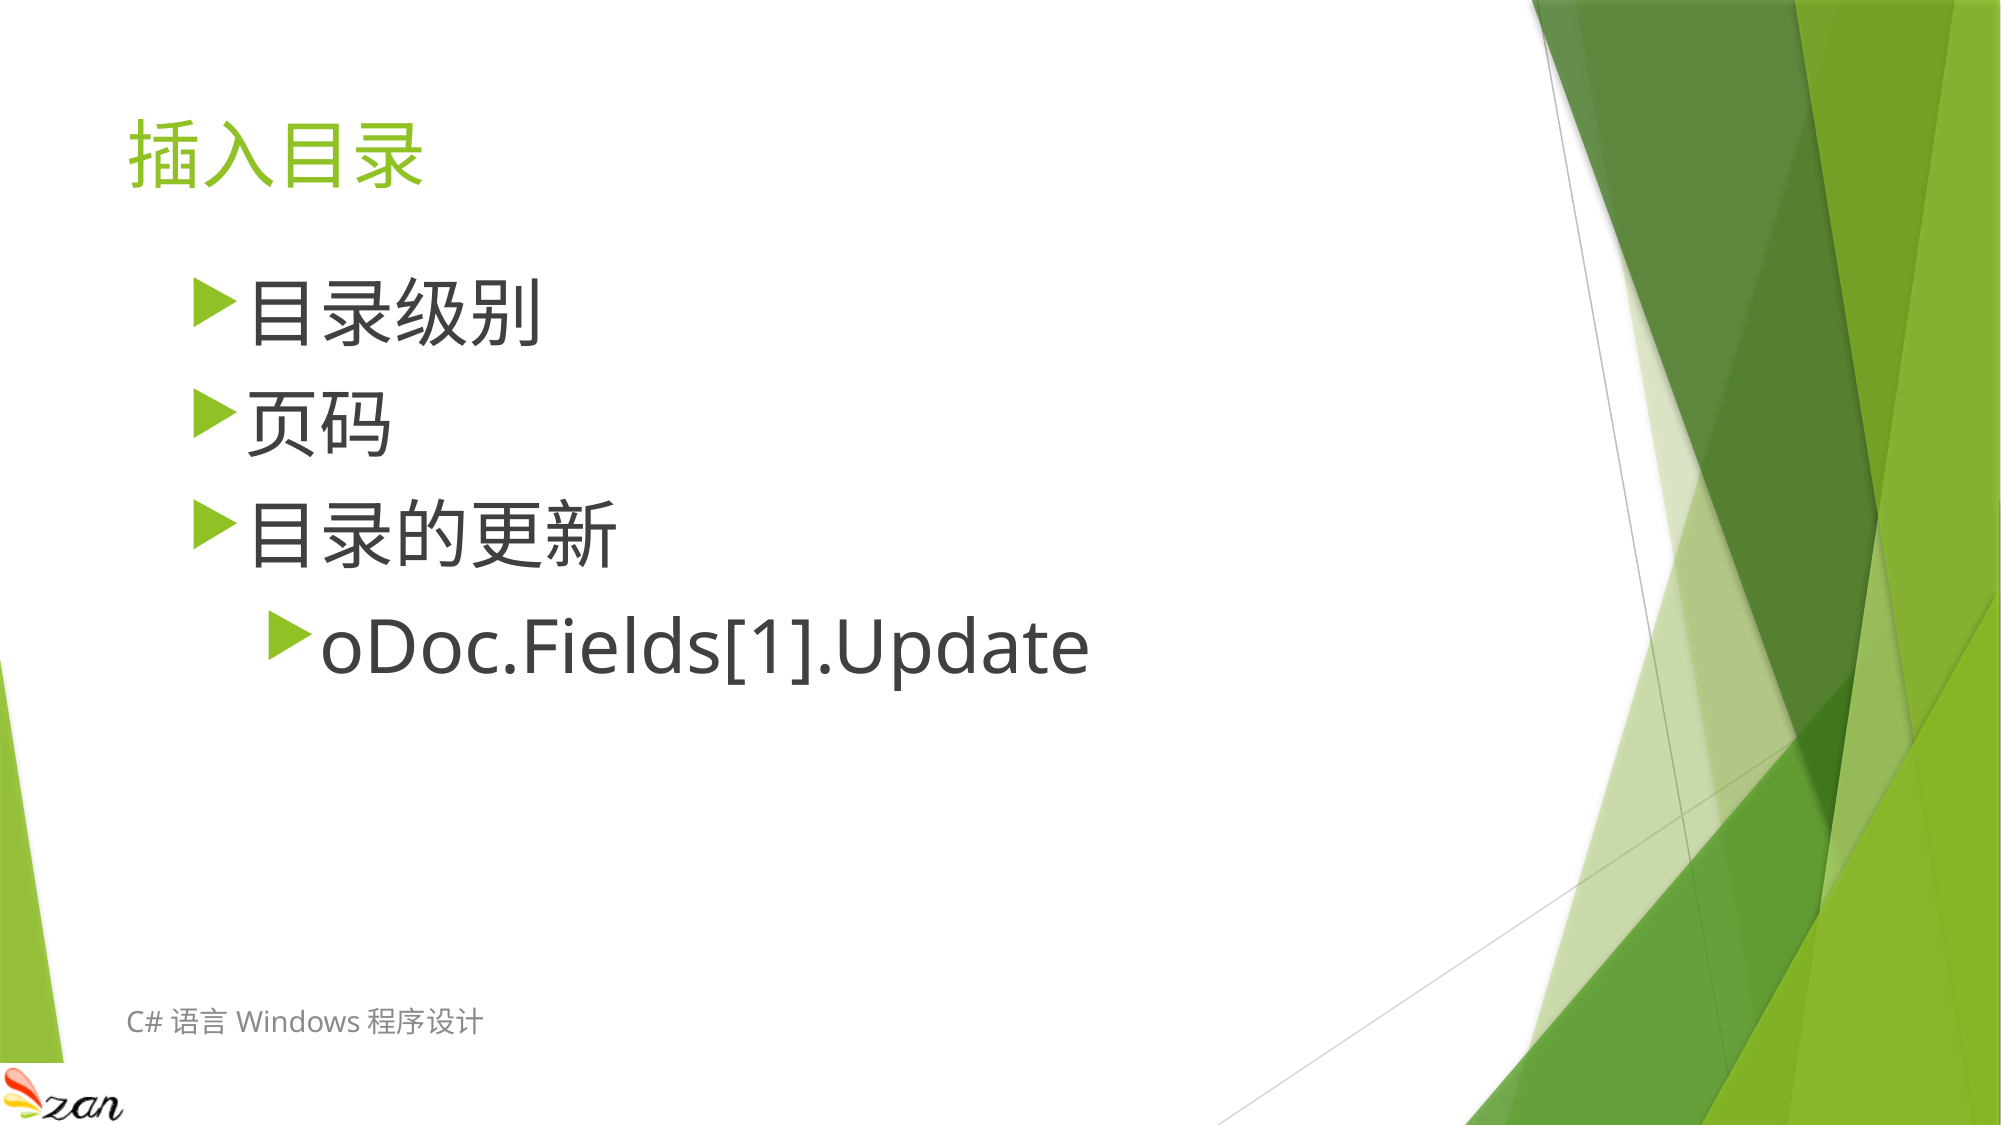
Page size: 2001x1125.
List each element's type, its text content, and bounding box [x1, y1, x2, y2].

picture [0, 1063, 128, 1125]
footer C#语言Windows程序设计 [111, 991, 1145, 1051]
title 插入目录 [111, 99, 1522, 317]
list 目录级别 页码 目录的更新 oDoc.Fields[1].Update [173, 258, 1311, 991]
